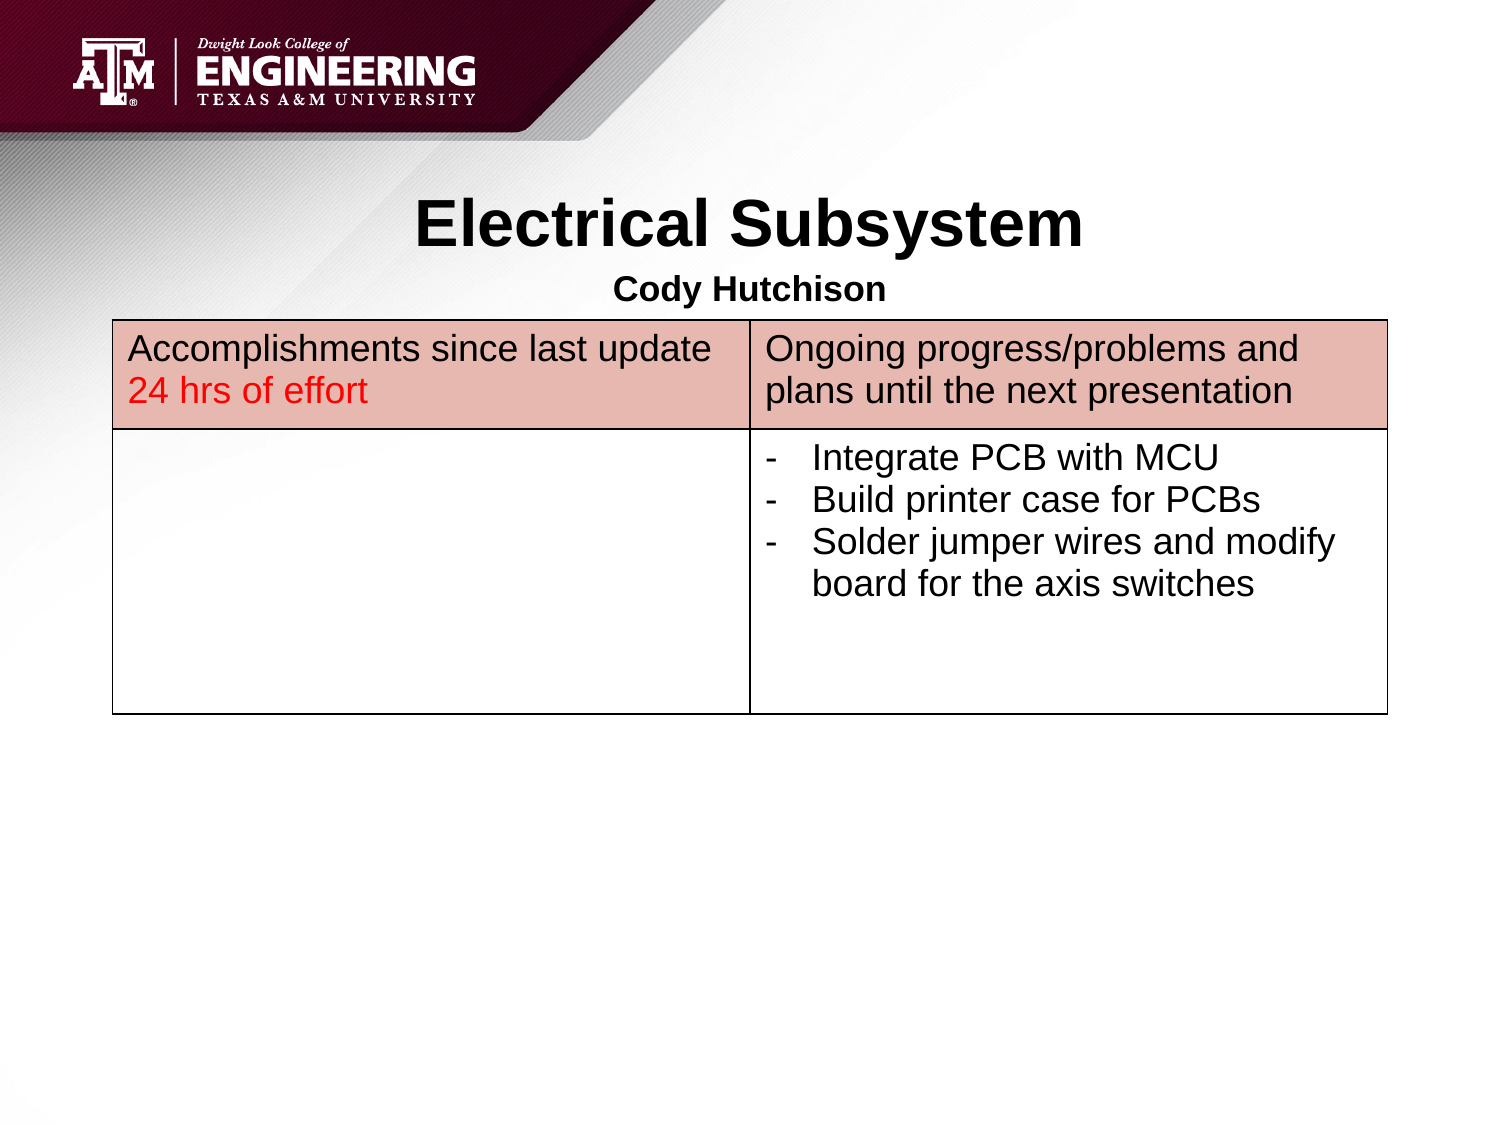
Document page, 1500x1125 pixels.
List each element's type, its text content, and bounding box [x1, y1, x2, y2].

picture [0, 0, 1500, 1125]
table_cell Integrate PCB with MCU Build printer case for PCBs Solder jumper wires and modify board for the axis switches [751, 430, 1387, 713]
title Electrical Subsystem Cody Hutchison [75, 172, 1425, 304]
table_cell [113, 430, 749, 713]
table_header Ongoing progress/problems and plans until the next presentation [751, 321, 1387, 428]
table_header Accomplishments since last update 24 hrs of effort [113, 321, 749, 428]
